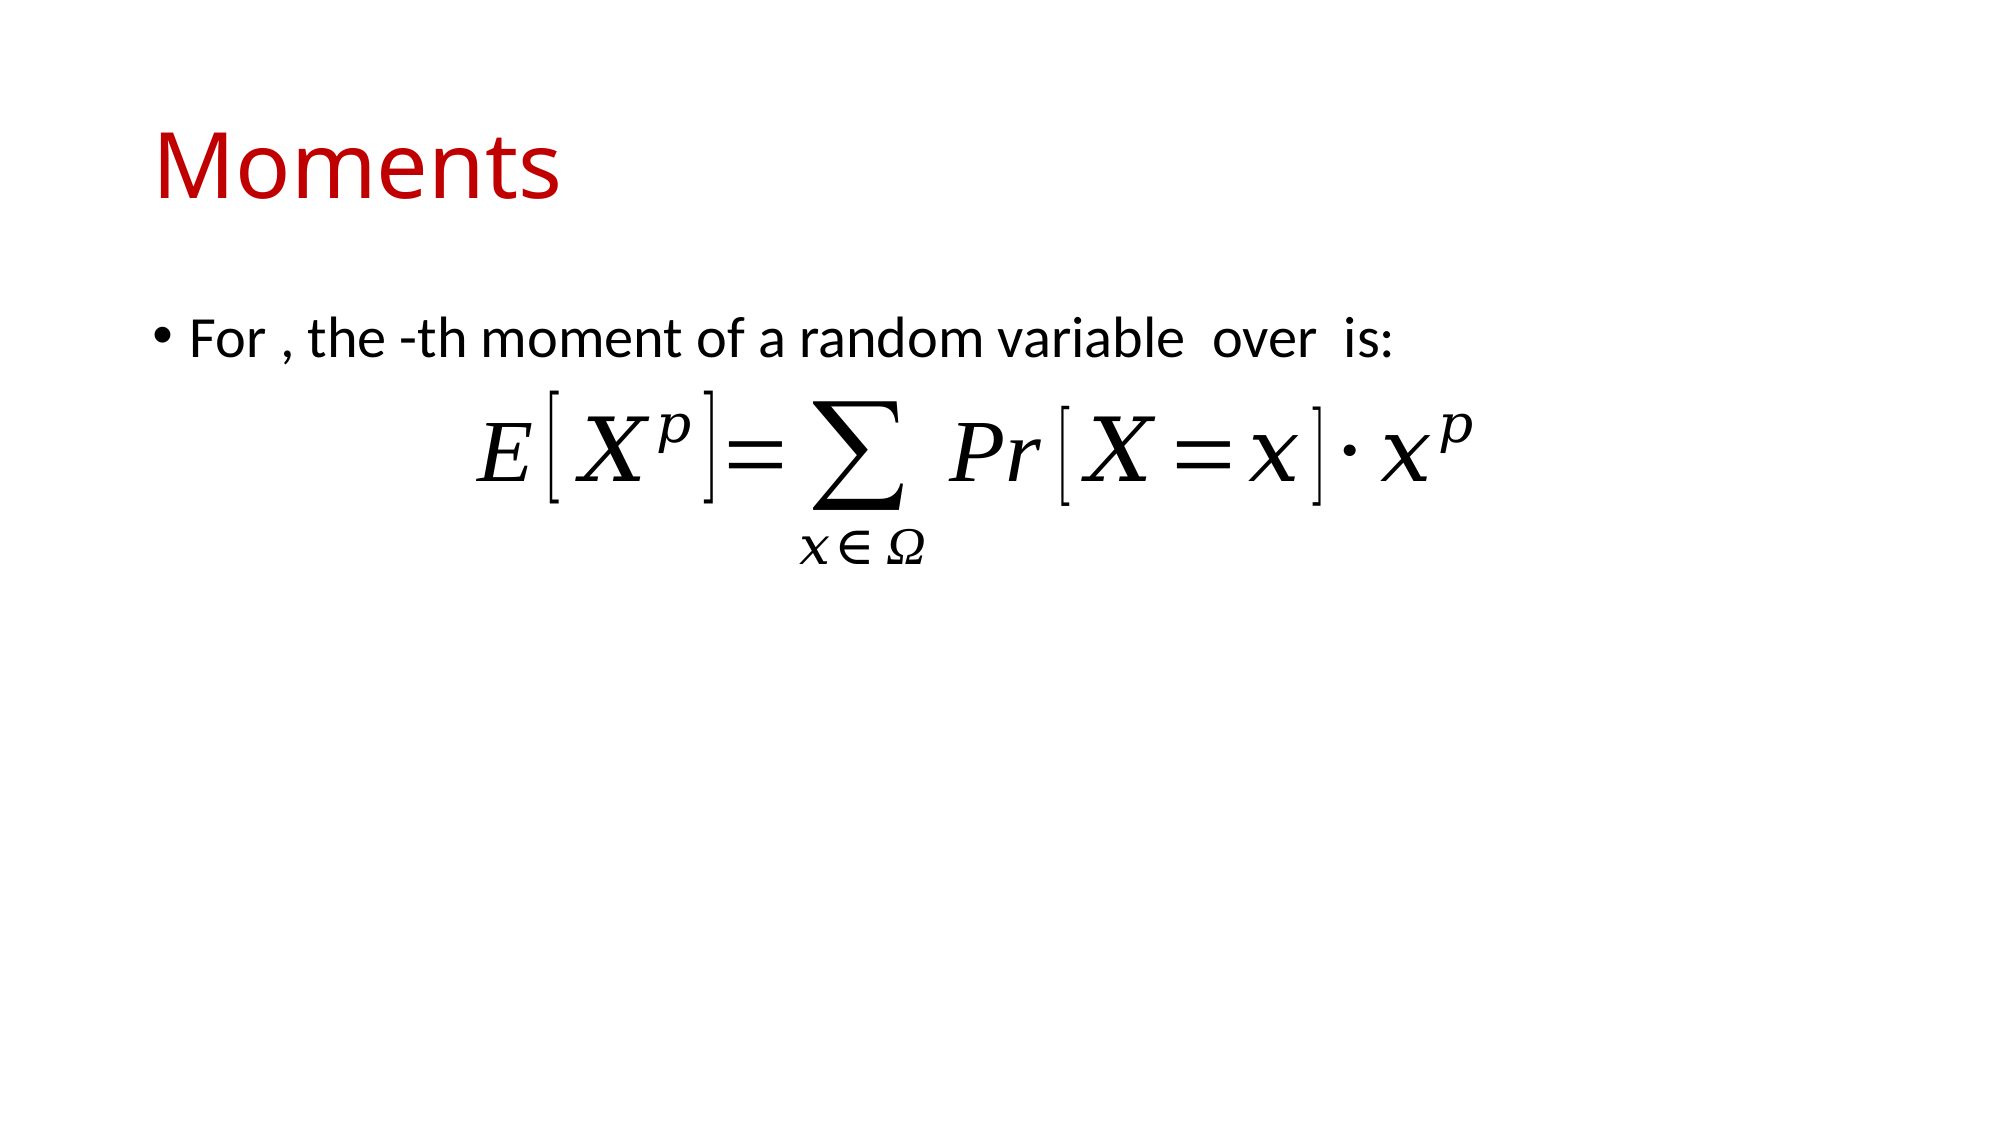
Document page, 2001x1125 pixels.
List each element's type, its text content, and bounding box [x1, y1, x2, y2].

title Moments [137, 59, 1863, 278]
